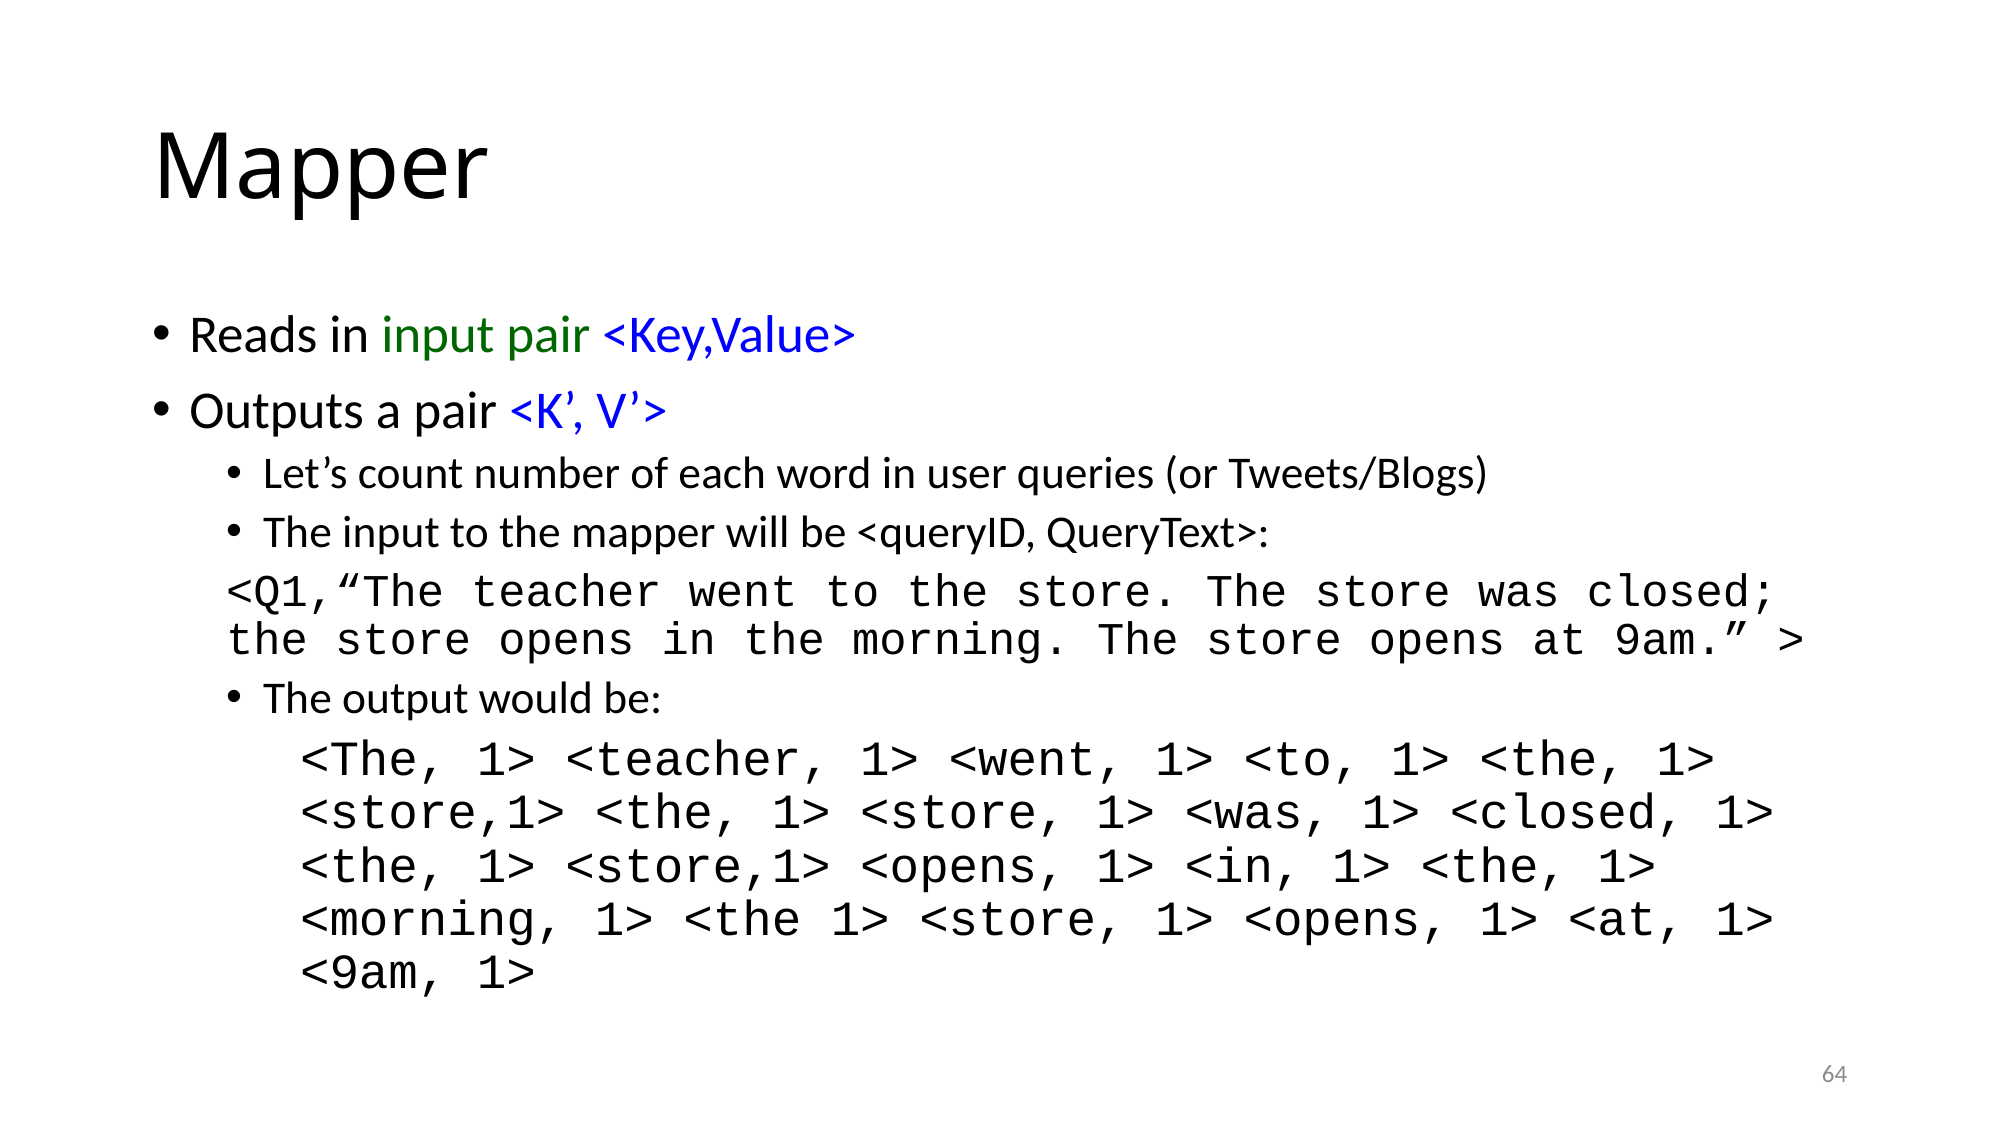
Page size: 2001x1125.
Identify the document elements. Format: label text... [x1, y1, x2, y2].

slide_number 64 [1412, 1042, 1863, 1103]
list Reads in input pair <Key,Value> Outputs a pair <K’, V’> Let’s count number of each word in user queries (or Tweets/Blogs) The input to the mapper will be <queryID, QueryText>: <Q1,“The teacher went to the store. The store was closed; the store opens in the morning. The store opens at 9am.” > The output would be: <The, 1> <teacher, 1> <went, 1> <to, 1> <the, 1> <store,1> <the, 1> <store, 1> <was, 1> <closed, 1> <the, 1> <store,1> <opens, 1> <in, 1> <the, 1> <morning, 1> <the 1> <store, 1> <opens, 1> <at, 1> <9am, 1> [137, 299, 1863, 1014]
title Mapper [137, 59, 1863, 278]
